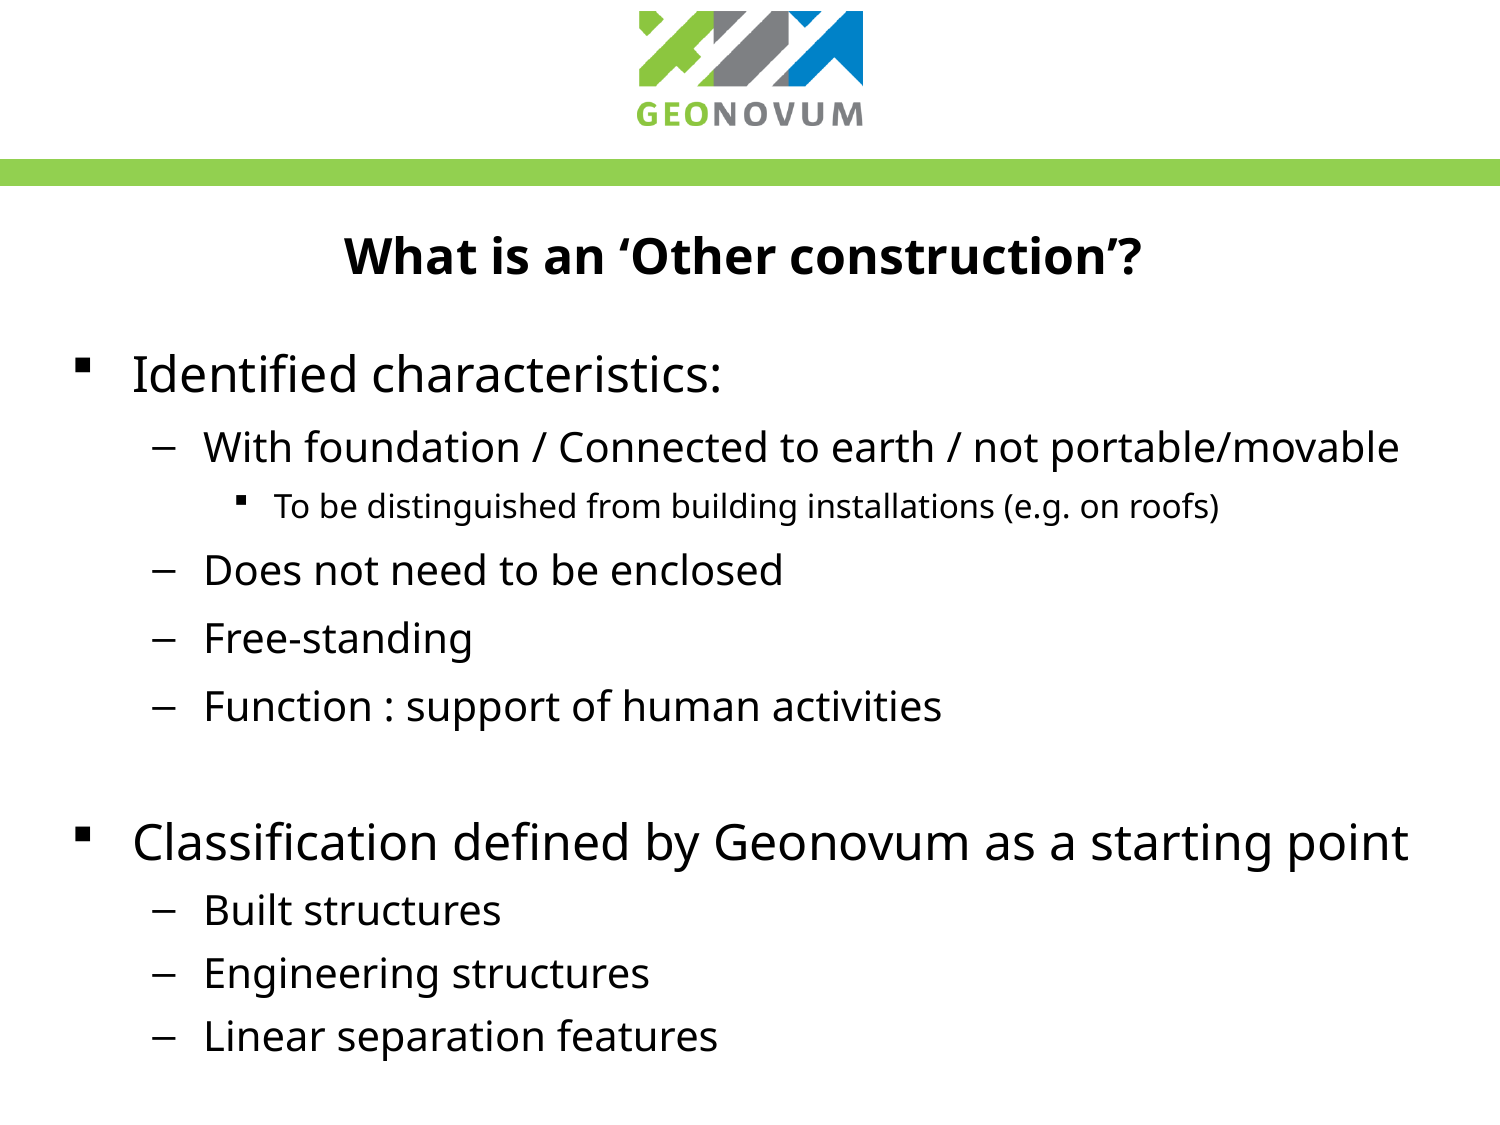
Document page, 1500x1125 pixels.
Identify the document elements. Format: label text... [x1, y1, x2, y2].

list Identified characteristics: With foundation / Connected to earth / not portable/movable To be distinguished from building installations (e.g. on roofs) Does not need to be enclosed Free-standing Function : support of human activities Classification defined by Geonovum as a starting point Built structures Engineering structures Linear separation features [56, 322, 1444, 1125]
picture [637, 11, 863, 126]
title What is an ‘Other construction’? [75, 160, 1425, 322]
